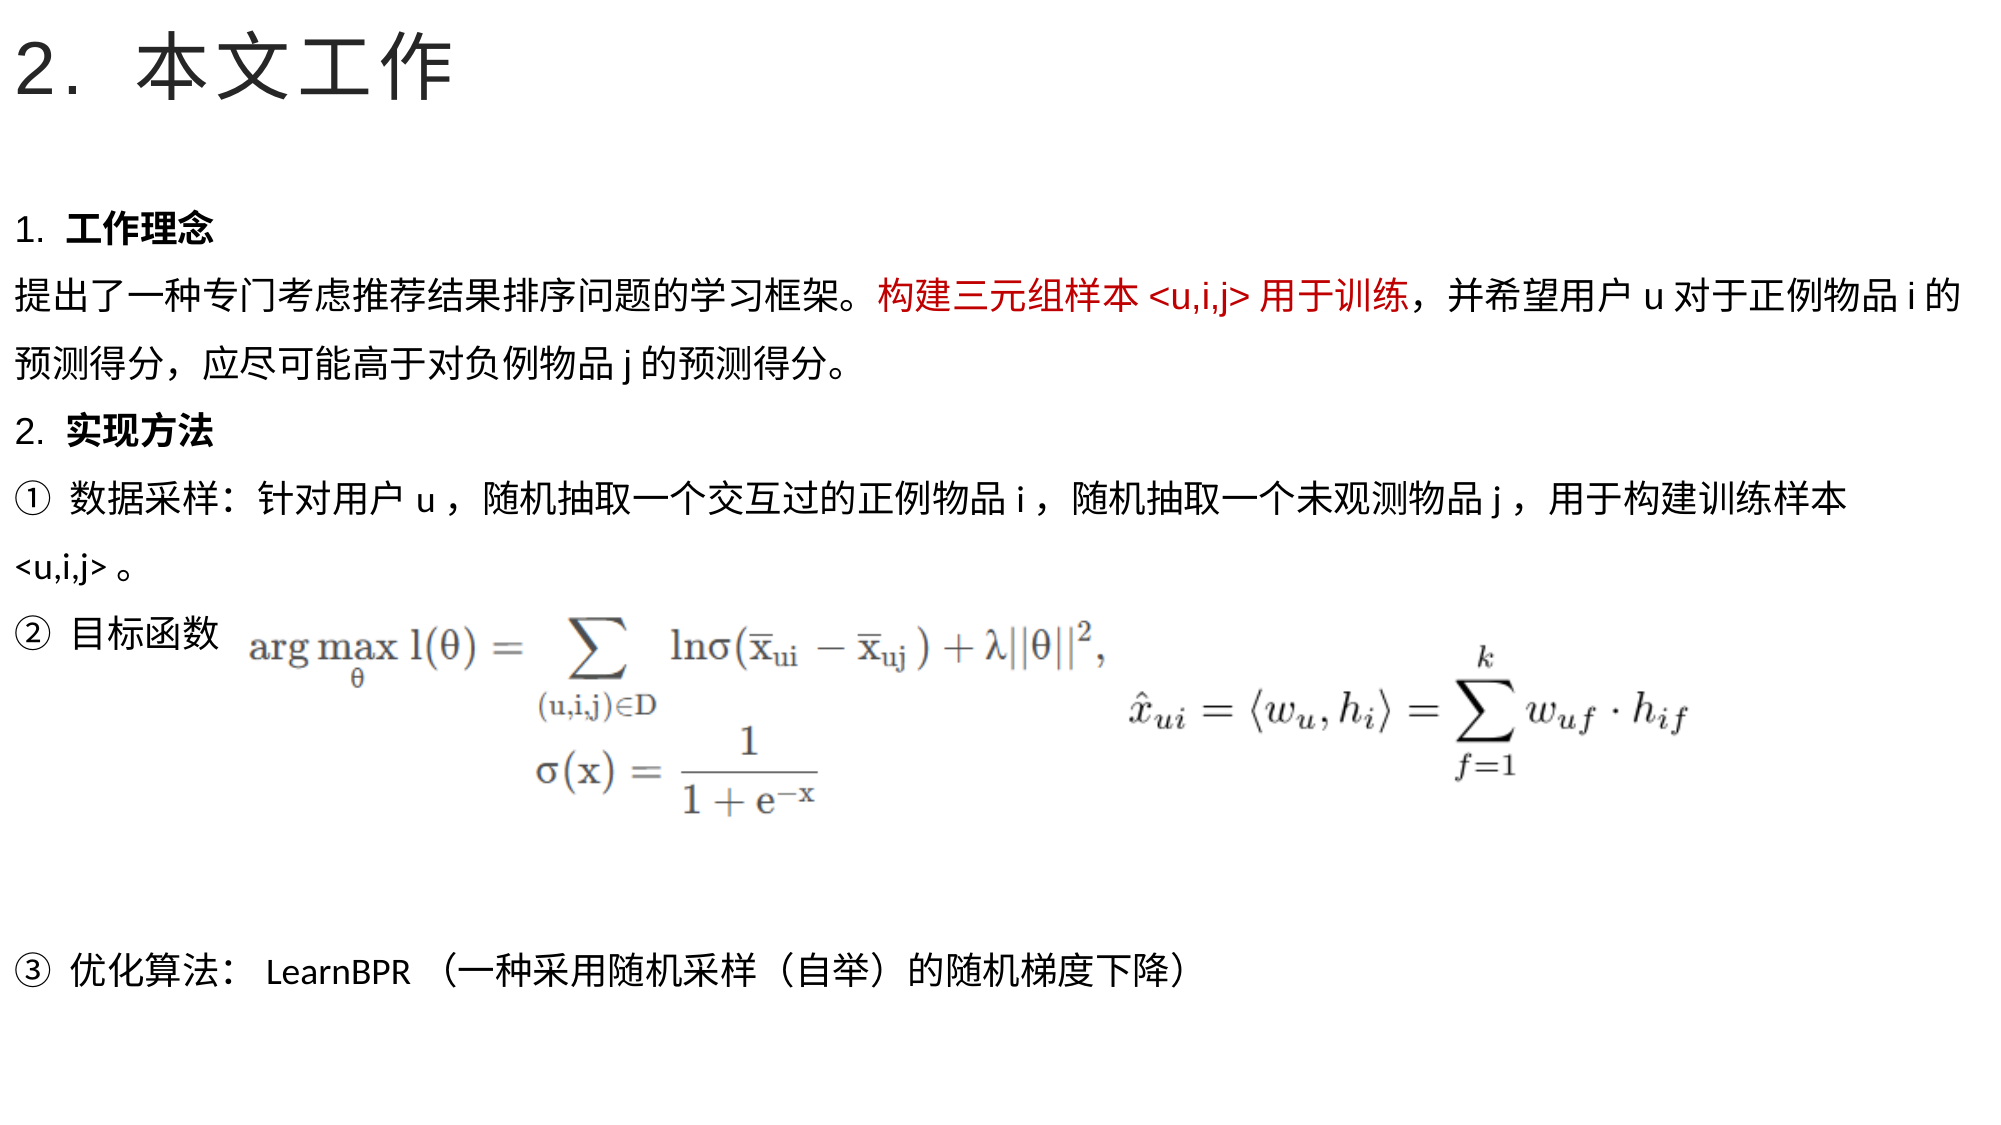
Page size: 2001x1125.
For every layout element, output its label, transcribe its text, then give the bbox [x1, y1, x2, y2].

text_box 1. 工作理念 提出了一种专门考虑推荐结果排序问题的学习框架。构建三元组样本<u,i,j>用于训练，并希望用户u对于正例物品i的预测得分，应尽可能高于对负例物品j的预测得分。 2. 实现方法 ① 数据采样：针对用户u，随机抽取一个交互过的正例物品i，随机抽取一个未观测物品j，用于构建训练样本<u,i,j>。 ② 目标函数（BPR-MF） ③ 优化算法：LearnBPR（一种采用随机采样（自举）的随机梯度下降） [0, 174, 2000, 950]
title 2. 本文工作 [0, 6, 1800, 123]
picture [234, 595, 1723, 842]
